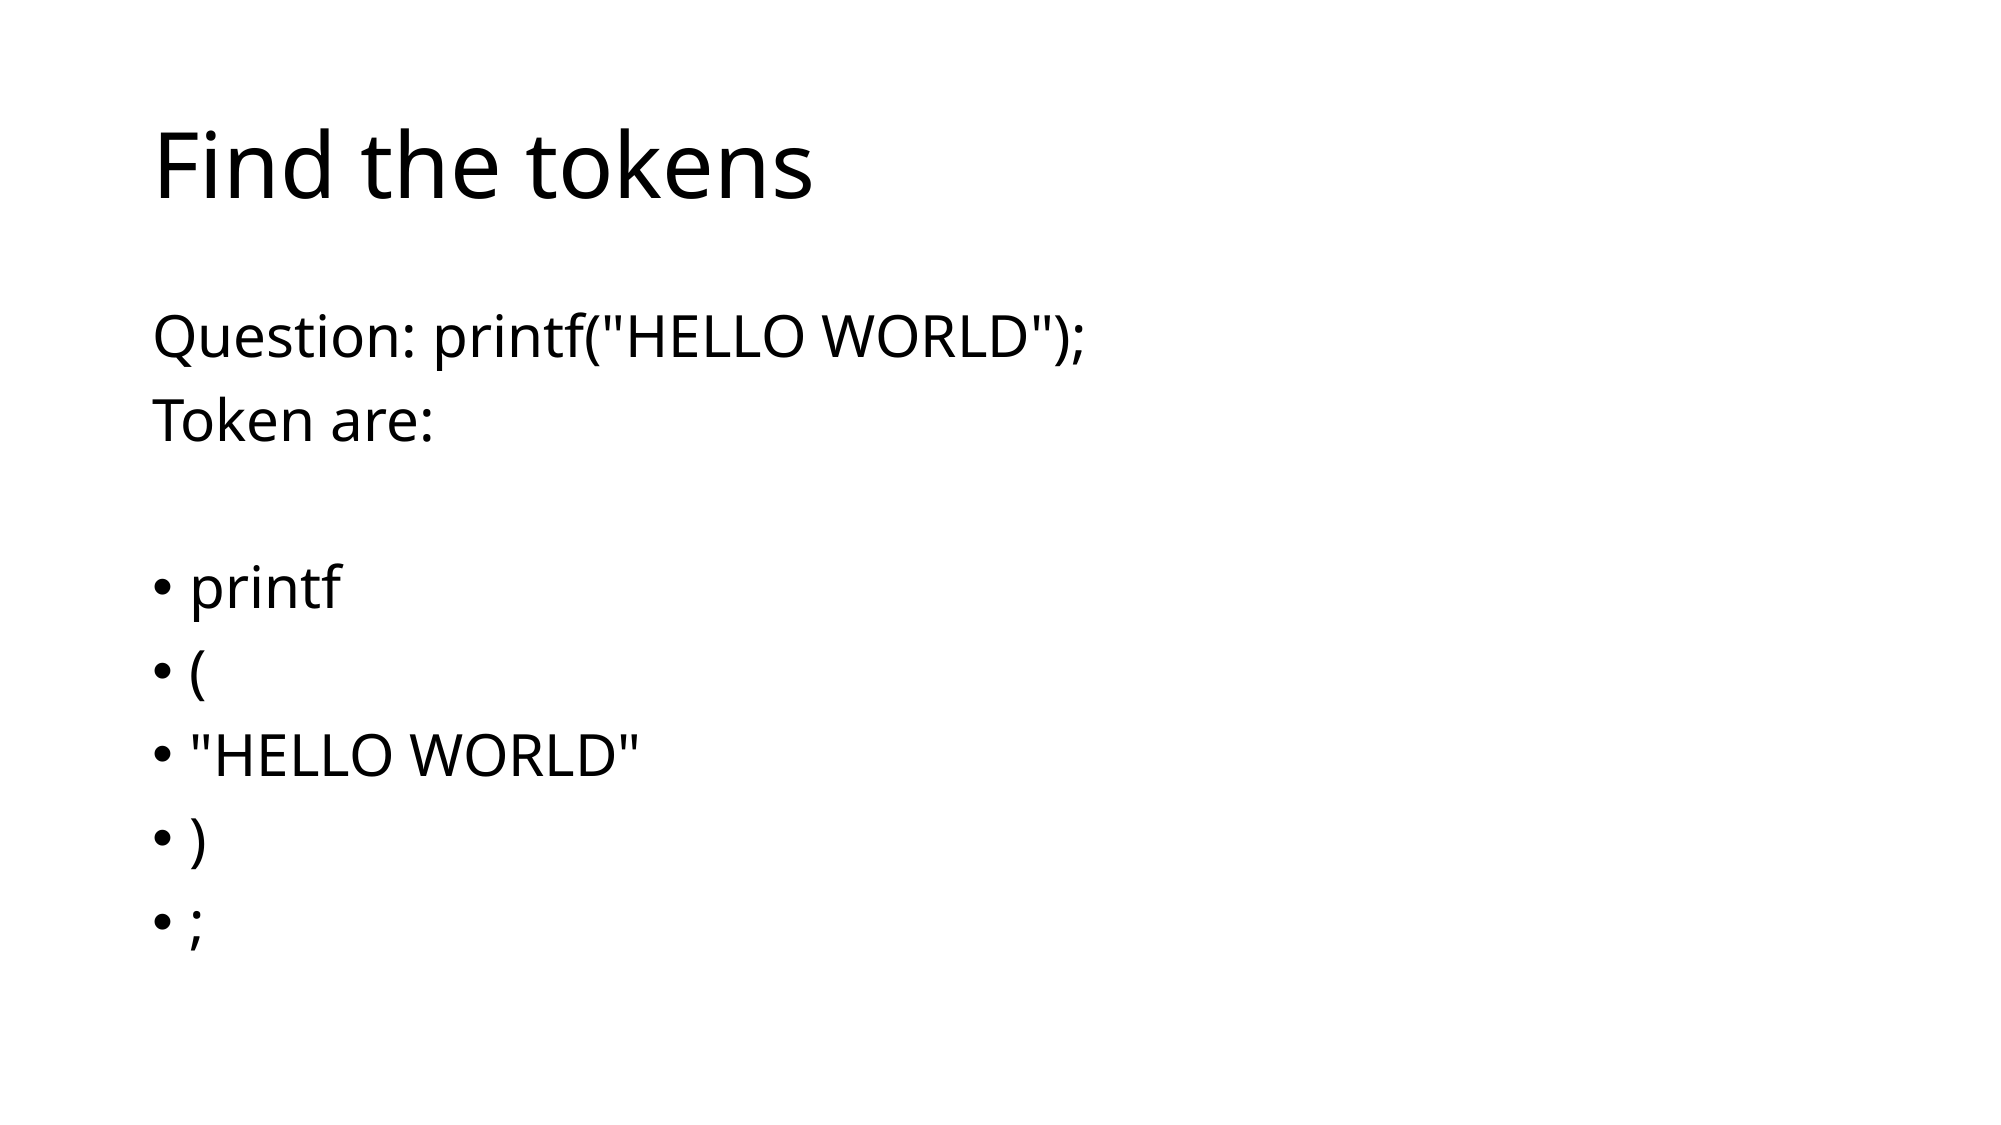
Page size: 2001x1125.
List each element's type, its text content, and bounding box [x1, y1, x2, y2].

title Find the tokens [137, 59, 1863, 278]
list Question: printf("HELLO WORLD"); Token are: printf ( "HELLO WORLD" ) ; [137, 299, 1863, 1014]
